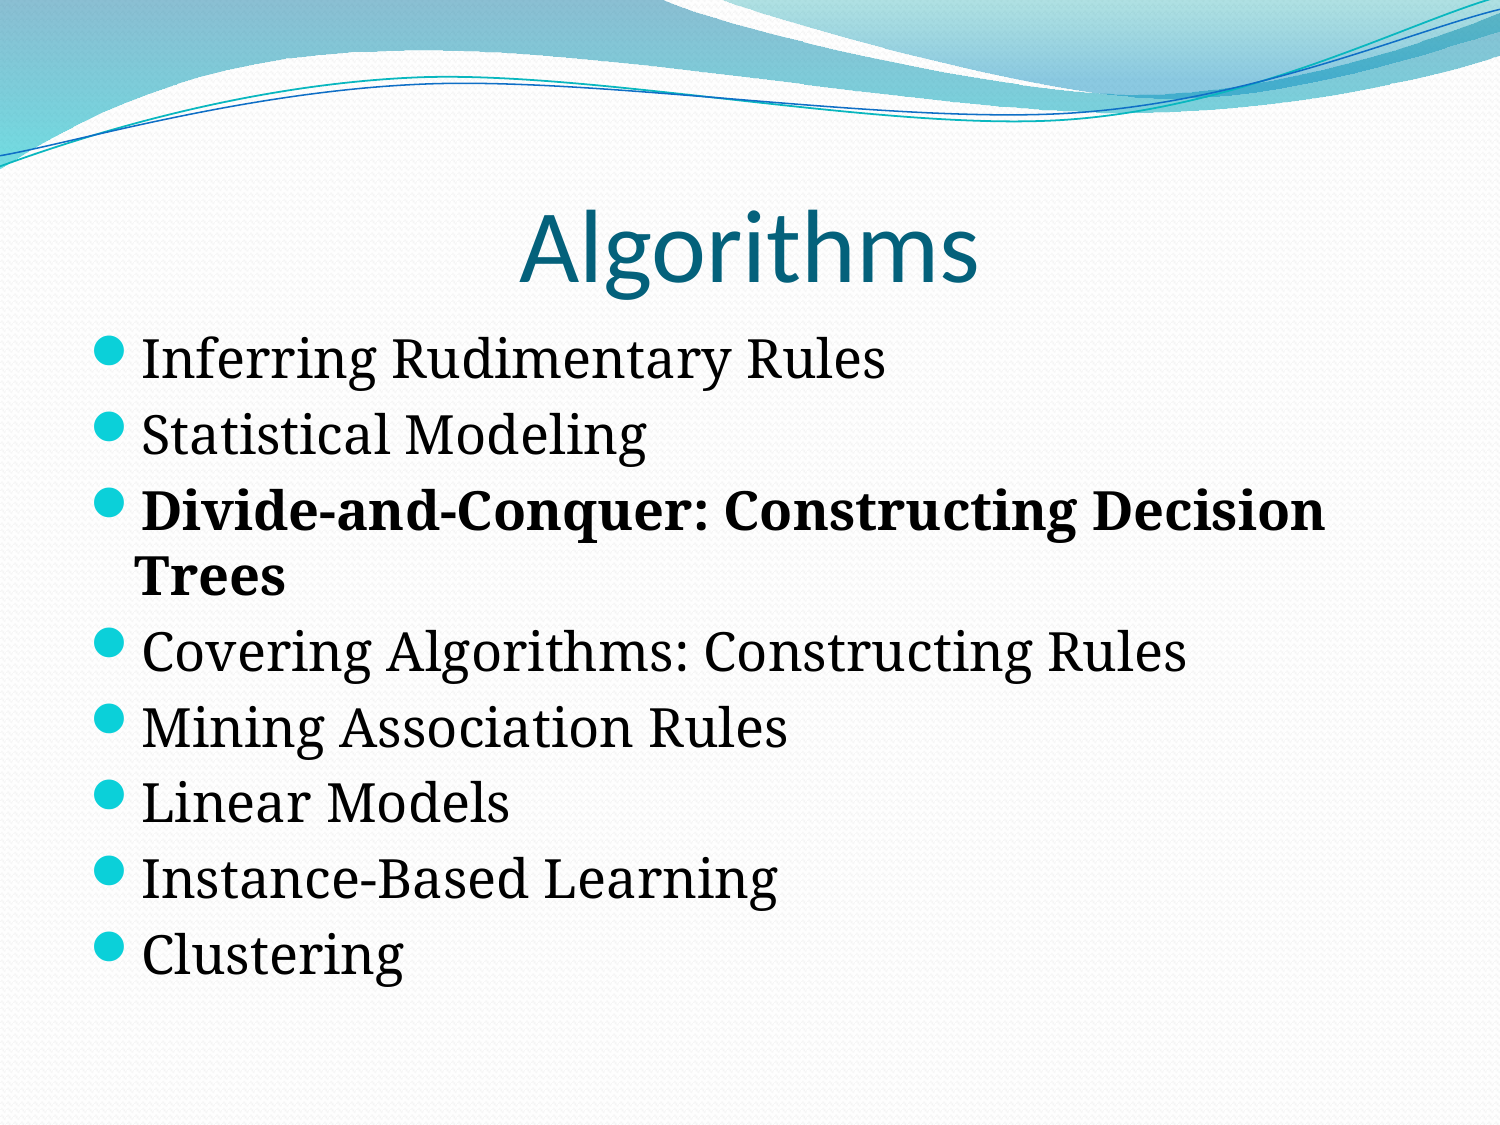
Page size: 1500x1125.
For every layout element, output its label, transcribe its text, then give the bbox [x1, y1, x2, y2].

list Inferring Rudimentary Rules Statistical Modeling Divide-and-Conquer: Constructing Decision Trees Covering Algorithms: Constructing Rules Mining Association Rules Linear Models Instance-Based Learning Clustering [75, 317, 1500, 1038]
title Algorithms [75, 115, 1425, 303]
